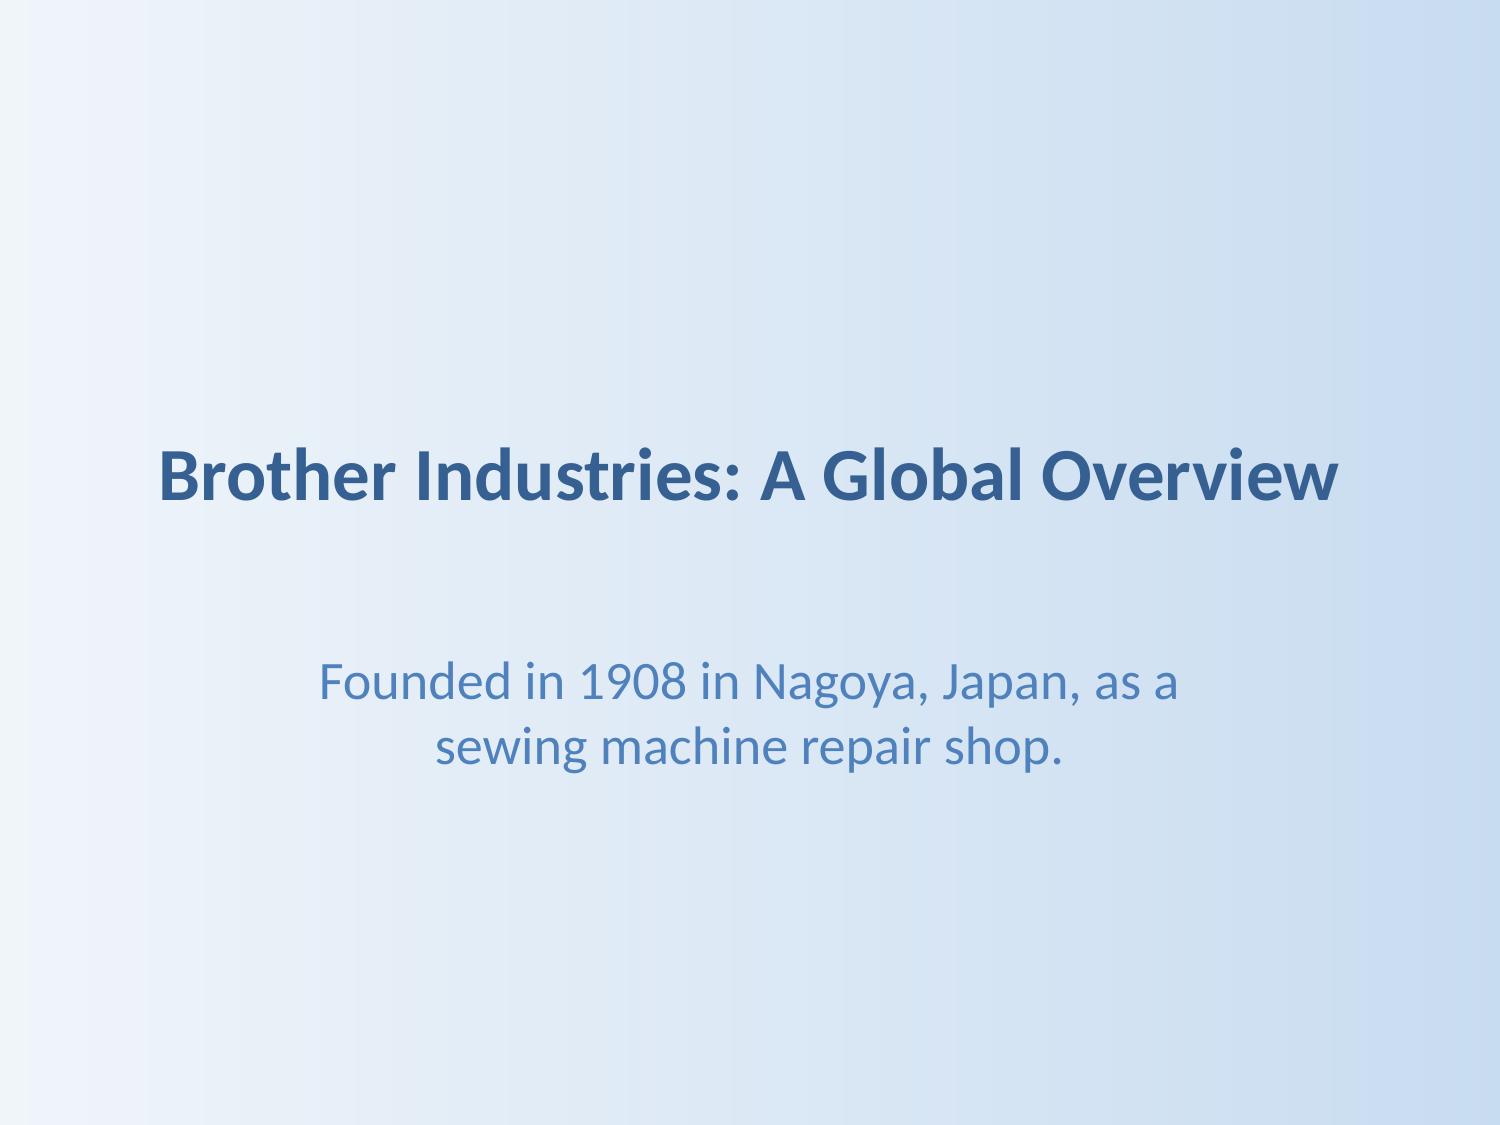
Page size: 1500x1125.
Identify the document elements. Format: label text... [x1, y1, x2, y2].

title Brother Industries: A Global Overview [112, 349, 1388, 591]
subtitle Founded in 1908 in Nagoya, Japan, as a sewing machine repair shop. [225, 637, 1275, 925]
